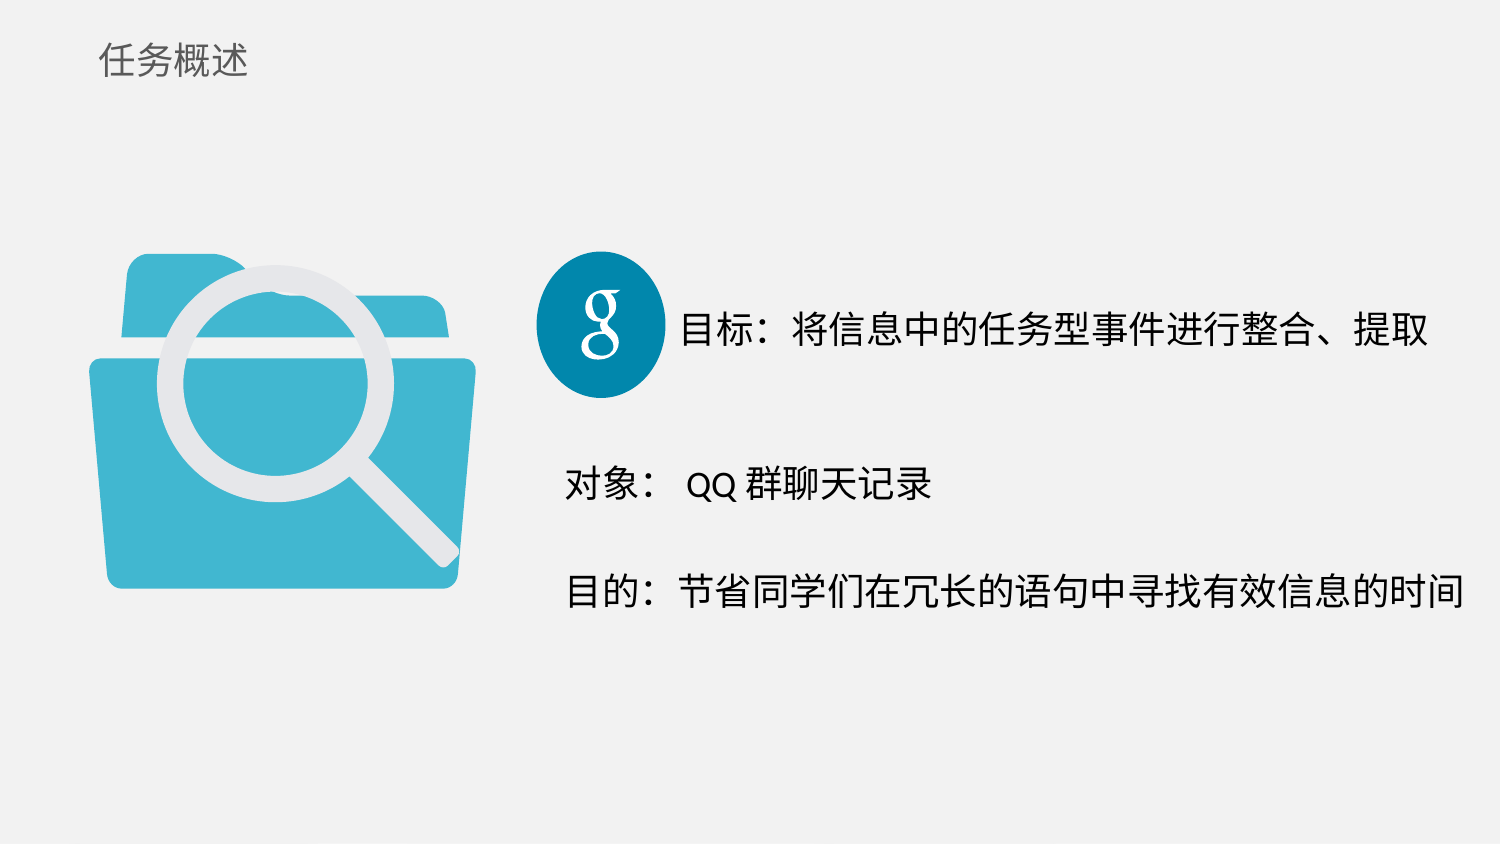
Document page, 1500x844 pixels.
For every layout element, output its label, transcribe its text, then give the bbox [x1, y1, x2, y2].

text_box 任务概述 [98, 28, 449, 91]
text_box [88, 245, 477, 616]
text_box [536, 251, 1500, 785]
